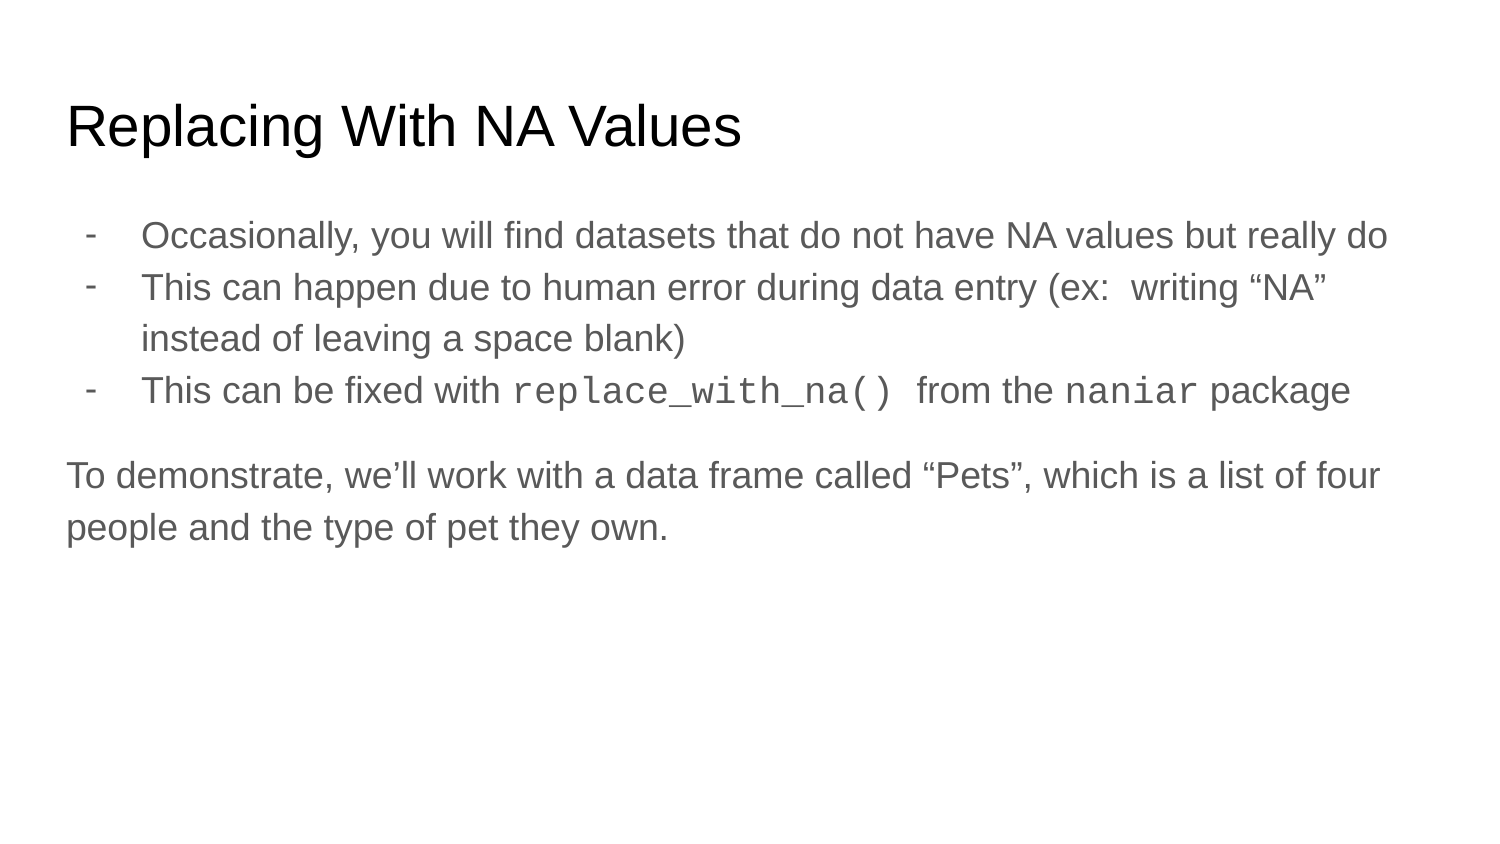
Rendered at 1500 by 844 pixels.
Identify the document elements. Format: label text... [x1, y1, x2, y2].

title Replacing With NA Values [51, 72, 1449, 167]
list Occasionally, you will find datasets that do not have NA values but really do This can happen due to human error during data entry (ex: writing “NA” instead of leaving a space blank) This can be fixed with replace_with_na() from the naniar package To demonstrate, we’ll work with a data frame called “Pets”, which is a list of four people and the type of pet they own. [51, 189, 1449, 750]
